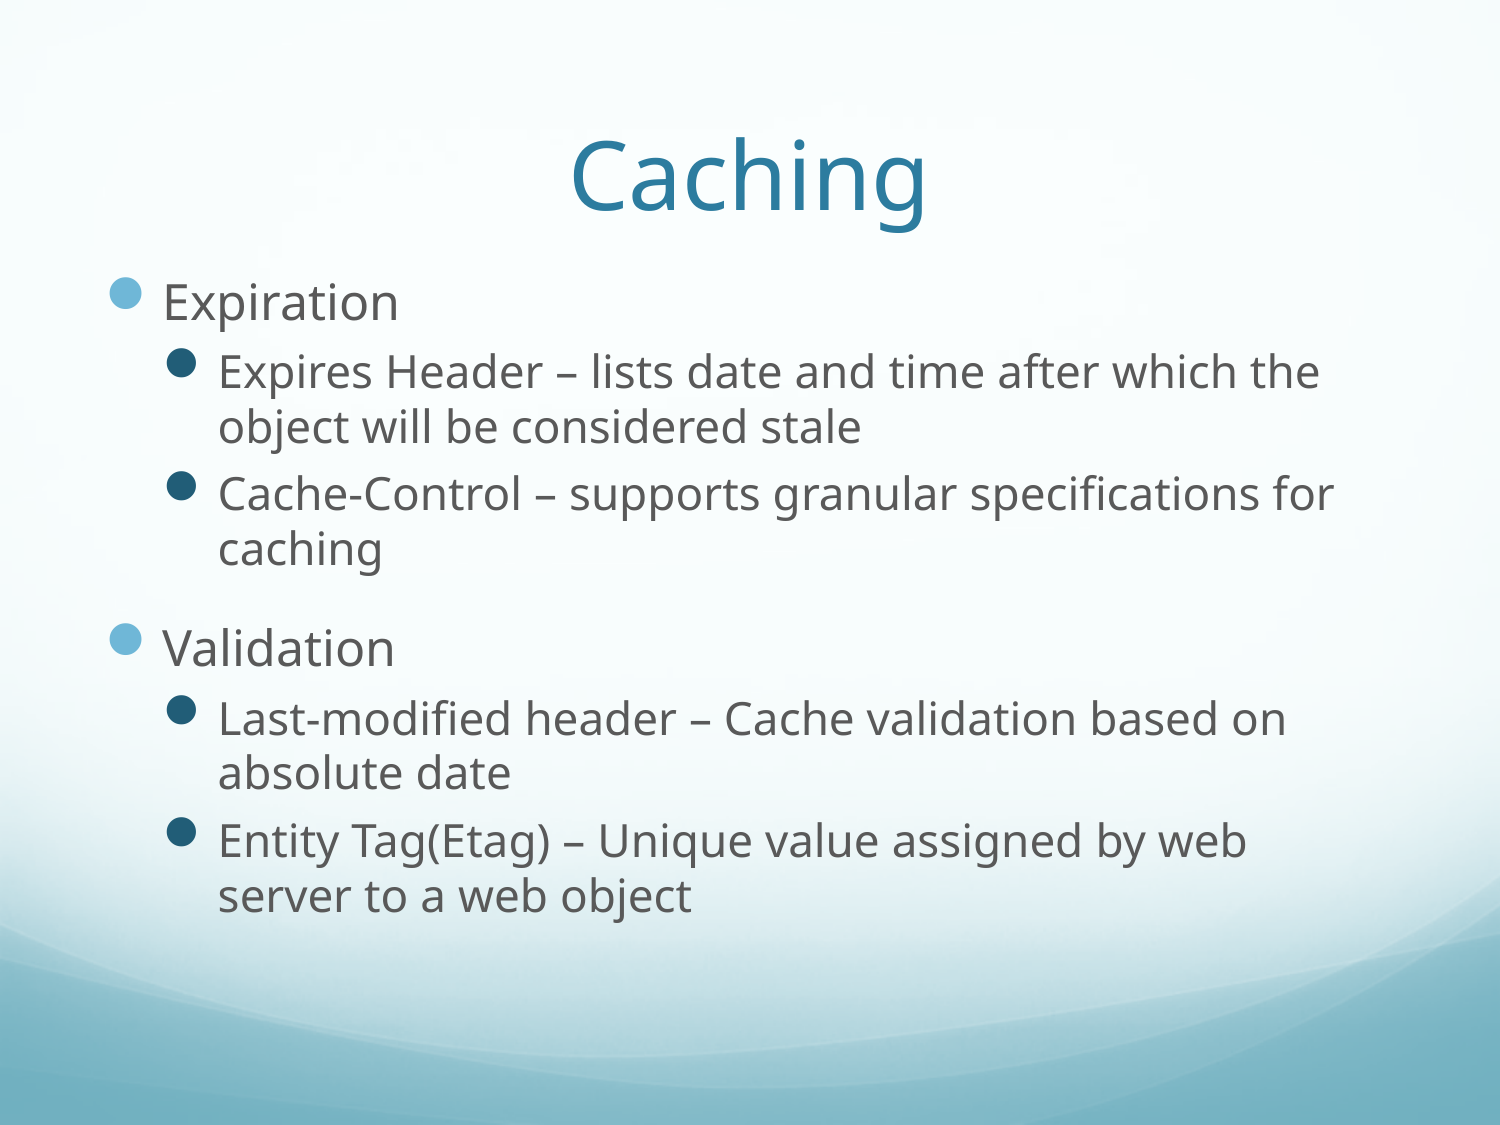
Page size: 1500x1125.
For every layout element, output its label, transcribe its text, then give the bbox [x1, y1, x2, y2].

title Caching [90, 17, 1410, 237]
list Expiration Expires Header – lists date and time after which the object will be considered stale Cache-Control – supports granular specifications for caching Validation Last-modified header – Cache validation based on absolute date Entity Tag(Etag) – Unique value assigned by web server to a web object [90, 262, 1410, 975]
